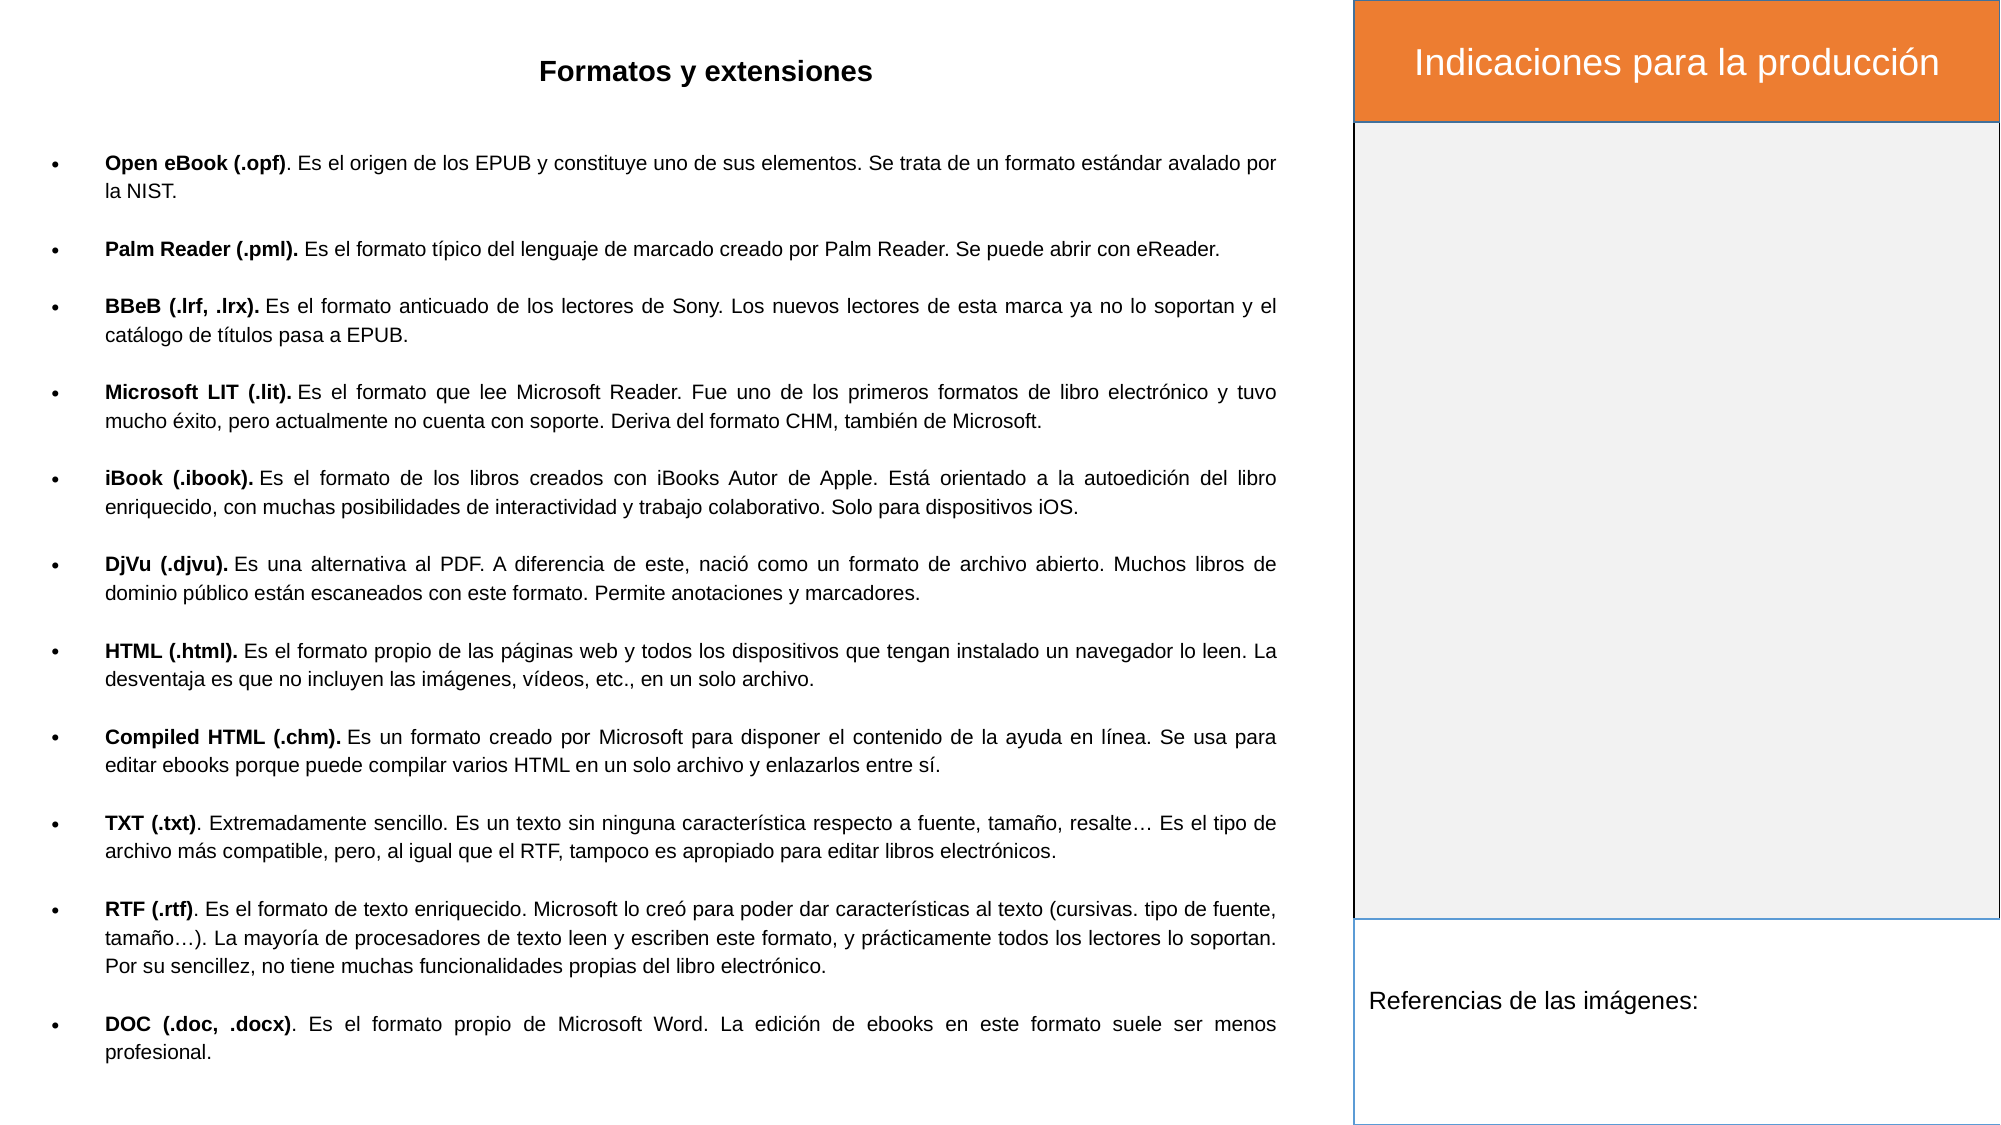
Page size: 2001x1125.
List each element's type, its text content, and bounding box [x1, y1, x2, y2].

text_box [1353, 701, 2000, 918]
text_box Referencias de las imágenes: [1353, 918, 2000, 1125]
text_box Open eBook (.opf). Es el origen de los EPUB y constituye uno de sus elementos. Se trata de un formato estándar avalado por la NIST. Palm Reader (.pml). Es el formato típico del lenguaje de marcado creado por Palm Reader. Se puede abrir con eReader. BBeB (.lrf, .lrx). Es el formato anticuado de los lectores de Sony. Los nuevos lectores de esta marca ya no lo soportan y el catálogo de títulos pasa a EPUB. Microsoft LIT (.lit). Es el formato que lee Microsoft Reader. Fue uno de los primeros formatos de libro electrónico y tuvo mucho éxito, pero actualmente no cuenta con soporte. Deriva del formato CHM, también de Microsoft. iBook (.ibook). Es el formato de los libros creados con iBooks Autor de Apple. Está orientado a la autoedición del libro enriquecido, con muchas posibilidades de interactividad y trabajo colaborativo. Solo para dispositivos iOS. DjVu (.djvu). Es una alternativa al PDF. A diferencia de este, nació como un formato de archivo abierto. Muchos libros de dominio público están escaneados con este formato. Permite anotaciones y marcadores. HTML (.html). Es el formato propio de las páginas web y todos los dispositivos que tengan instalado un navegador lo leen. La desventaja es que no incluyen las imágenes, vídeos, etc., en un solo archivo. Compiled HTML (.chm). Es un formato creado por Microsoft para disponer el contenido de la ayuda en línea. Se usa para editar ebooks porque puede compilar varios HTML en un solo archivo y enlazarlos entre sí. TXT (.txt). Extremadamente sencillo. Es un texto sin ninguna característica respecto a fuente, tamaño, resalte… Es el tipo de archivo más compatible, pero, al igual que el RTF, tampoco es apropiado para editar libros electrónicos. RTF (.rtf). Es el formato de texto enriquecido. Microsoft lo creó para poder dar características al texto (cursivas. tipo de fuente, tamaño…). La mayoría de procesadores de texto leen y escriben este formato, y prácticamente todos los lectores lo soportan. Por su sencillez, no tiene muchas funcionalidades propias del libro electrónico. DOC (.doc, .docx). Es el formato propio de Microsoft Word. La edición de ebooks en este formato suele ser menos profesional. [33, 109, 1292, 1081]
text_box [1353, 206, 2000, 701]
text_box Indicaciones para la producción [1353, 0, 2000, 122]
text_box Formatos y extensiones [244, 44, 1168, 109]
text_box [1353, 122, 2000, 206]
